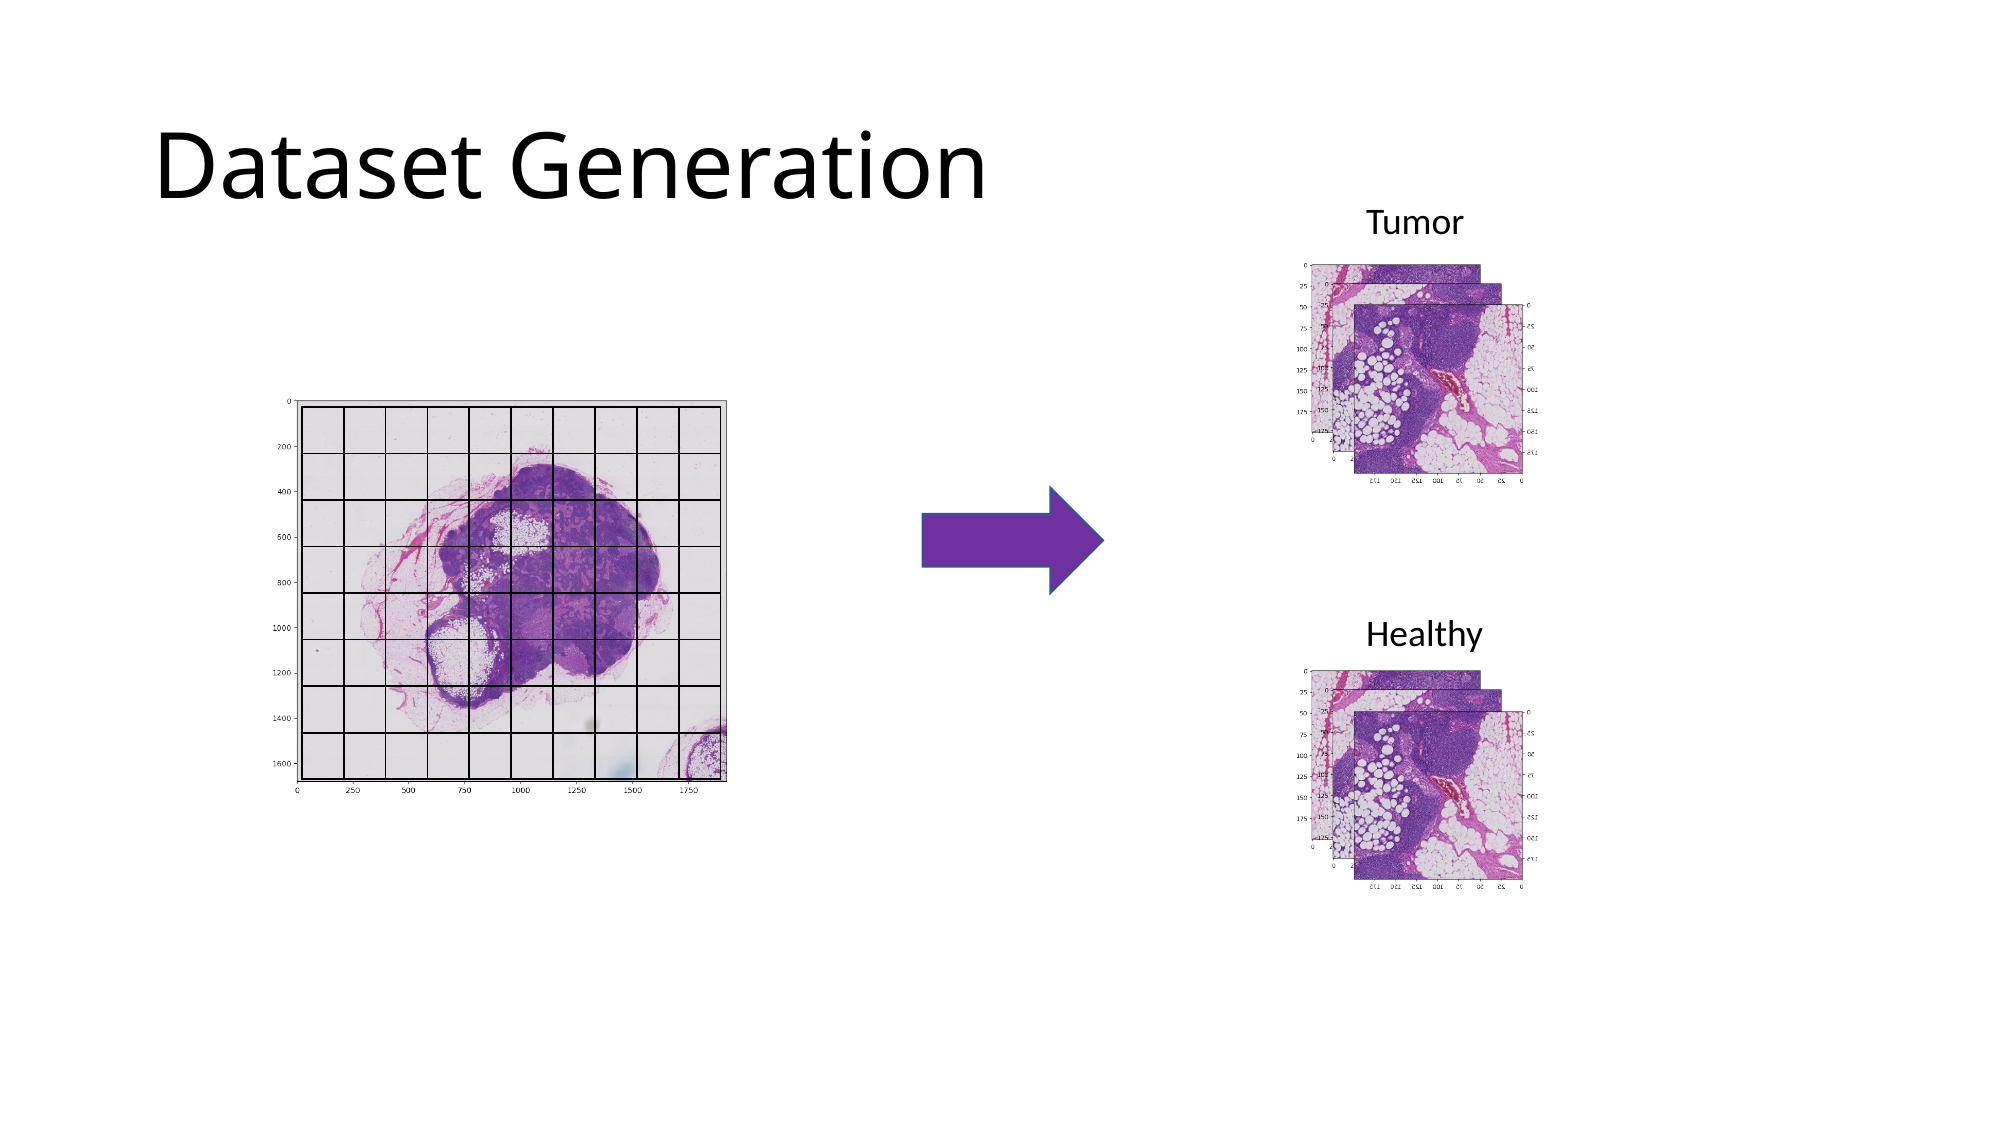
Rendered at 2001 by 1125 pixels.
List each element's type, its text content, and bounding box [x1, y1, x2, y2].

text_box Healthy [1351, 601, 1499, 661]
picture [266, 392, 731, 800]
picture [1290, 664, 1543, 894]
text_box Tumor [1351, 189, 1480, 250]
text_box [921, 485, 1105, 596]
picture [1290, 258, 1543, 488]
title Dataset Generation [137, 59, 1863, 278]
